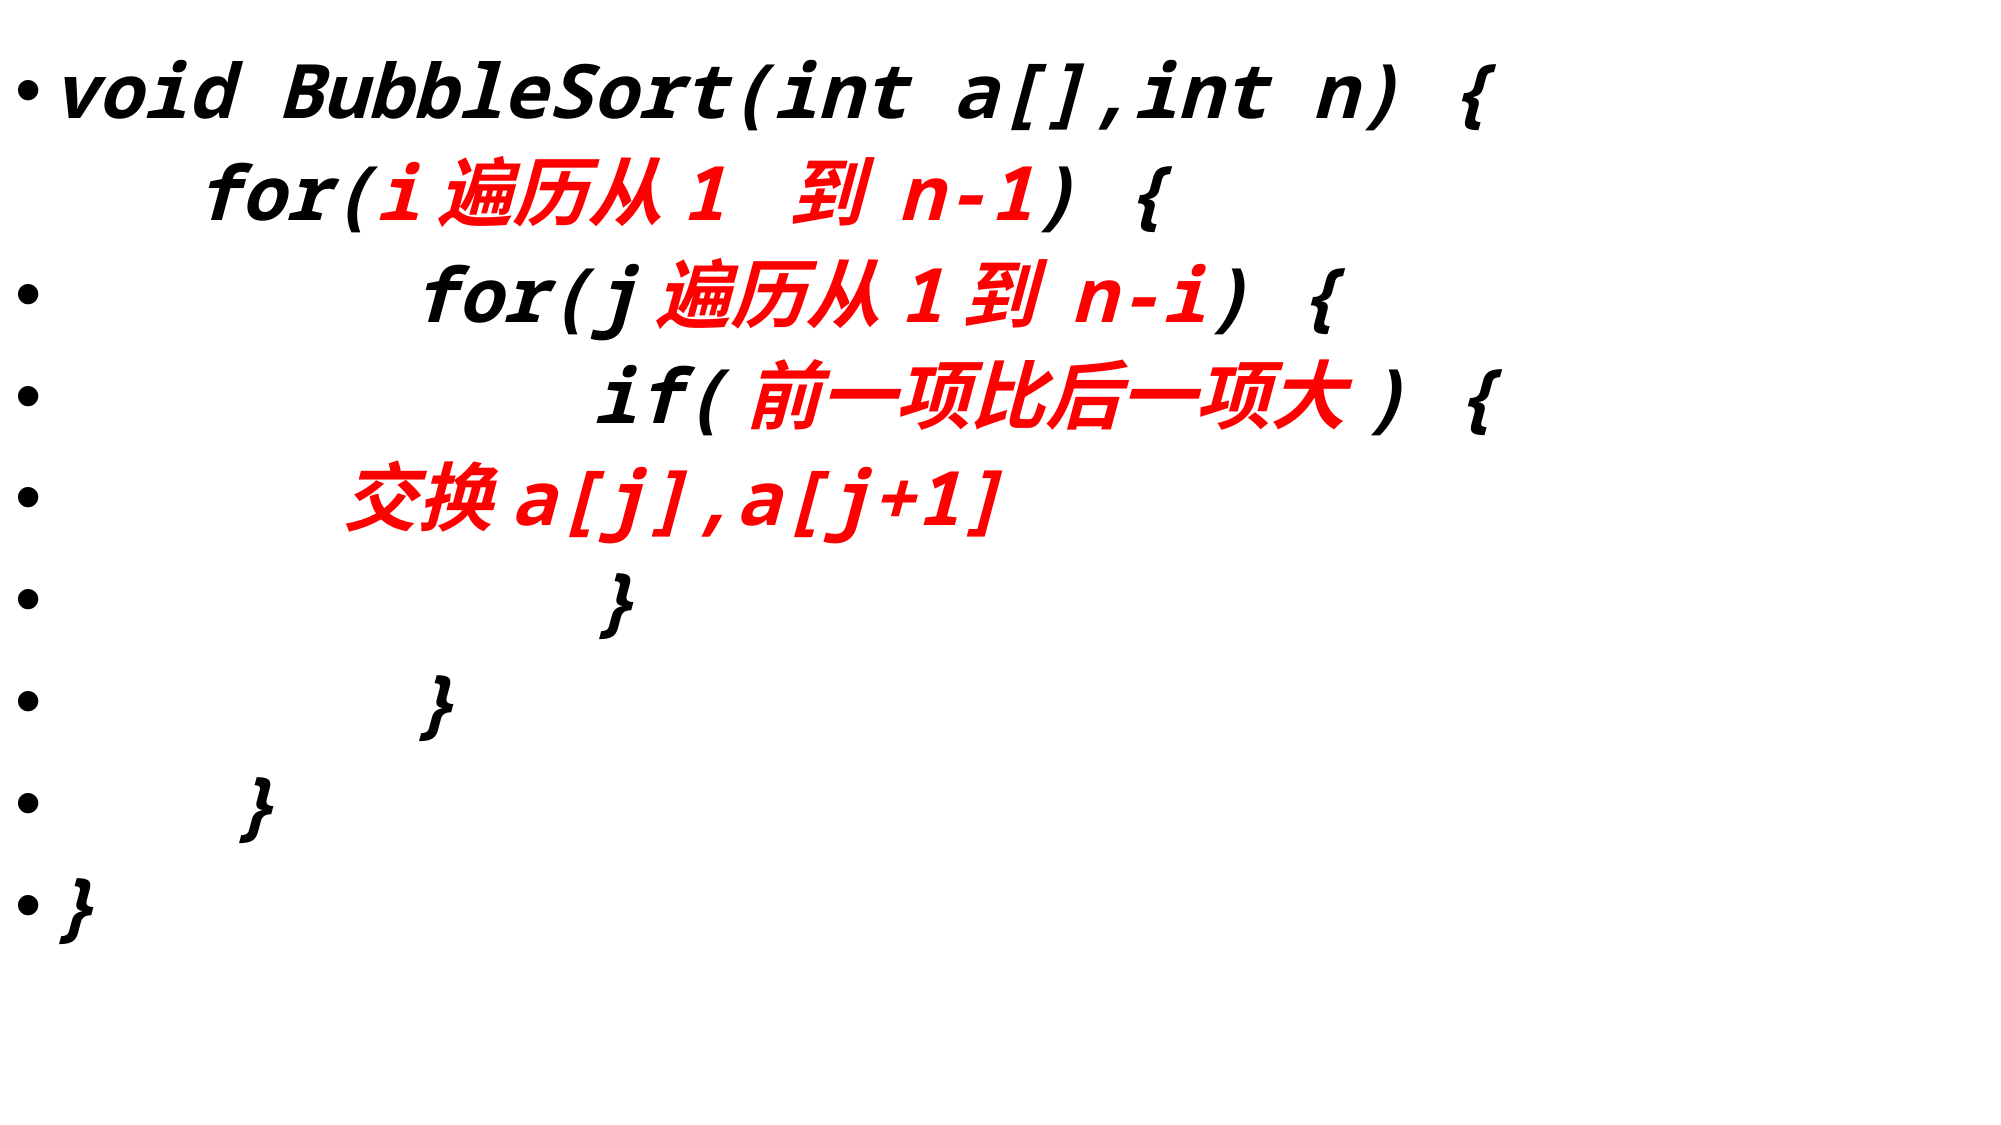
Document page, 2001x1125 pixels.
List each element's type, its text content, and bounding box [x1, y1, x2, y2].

list void BubbleSort(int a[],int n) { for(i遍历从1 到 n-1) { for(j遍历从1到 n-i) { if(前一项比后一项大) { 交换a[j],a[j+1] } } } } [0, 46, 1921, 1089]
